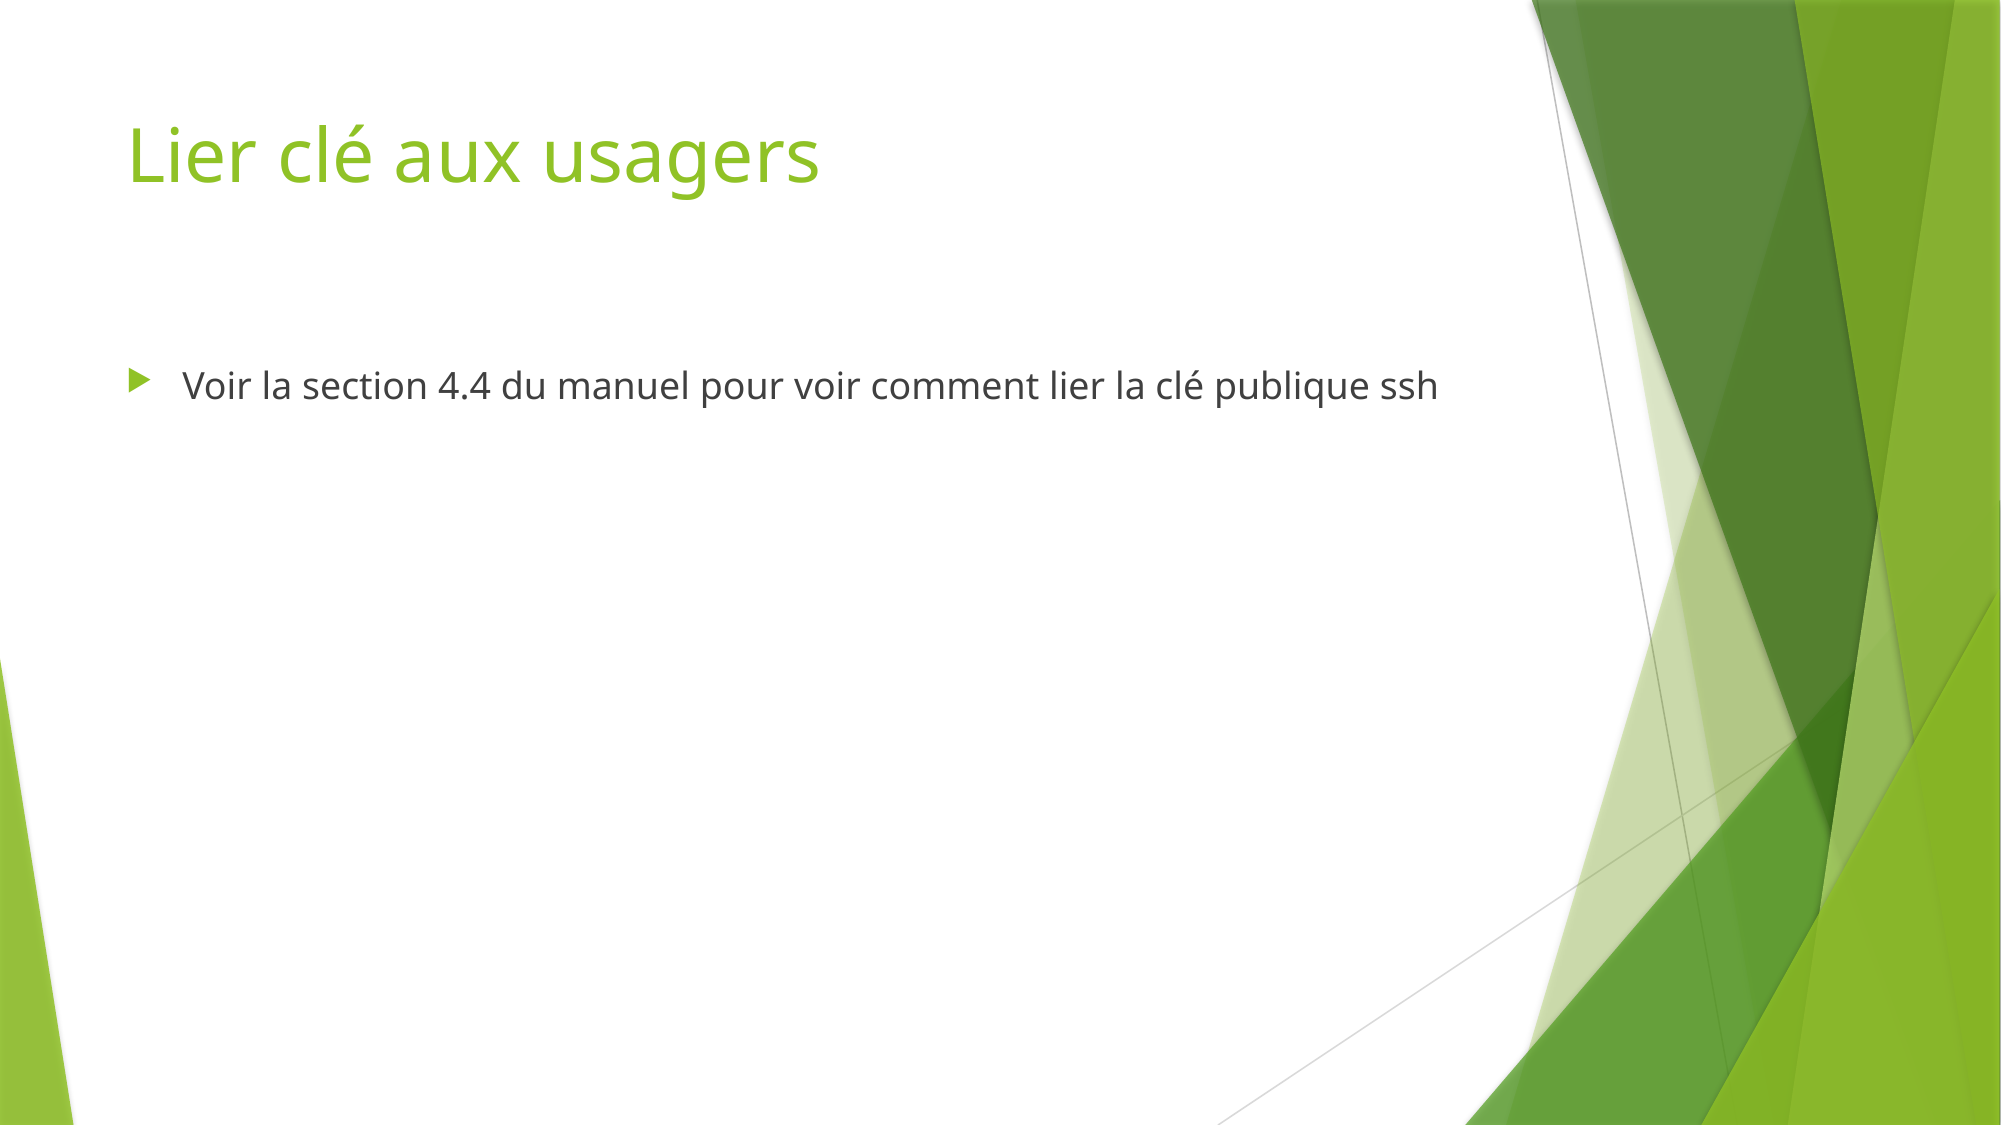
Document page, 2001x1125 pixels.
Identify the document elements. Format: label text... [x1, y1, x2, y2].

title Lier clé aux usagers [111, 99, 1522, 317]
list Voir la section 4.4 du manuel pour voir comment lier la clé publique ssh [111, 354, 1522, 992]
